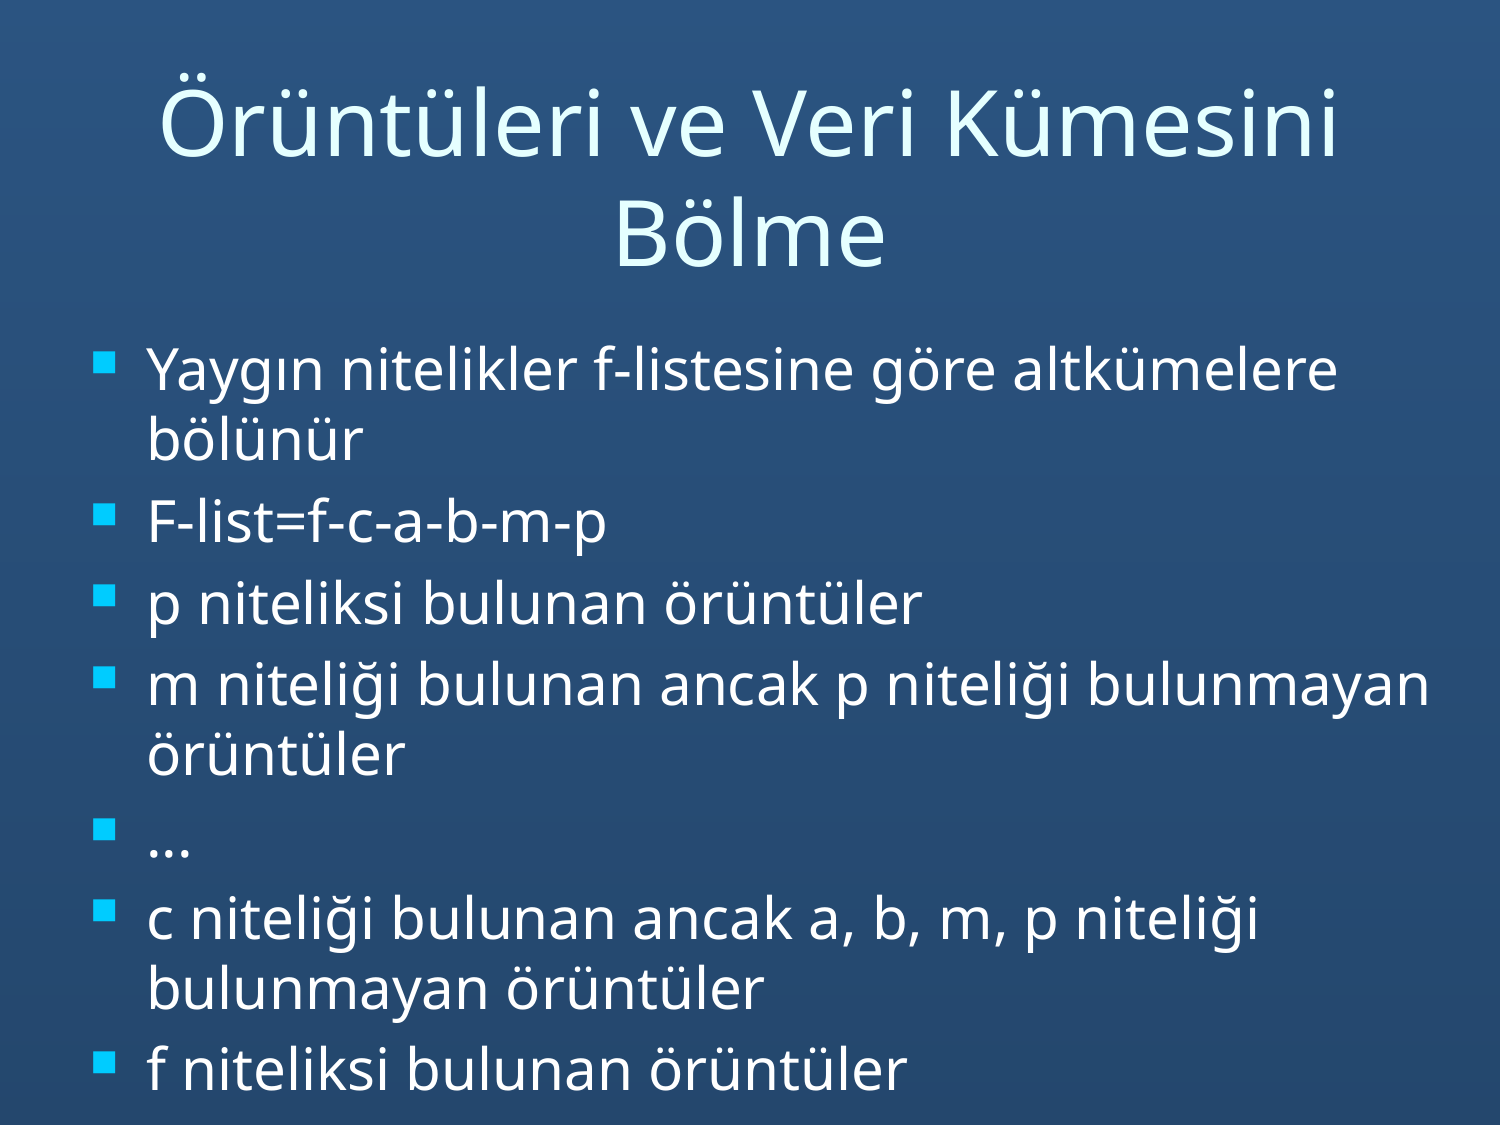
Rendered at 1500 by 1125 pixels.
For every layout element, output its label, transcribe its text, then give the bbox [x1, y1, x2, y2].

title Örüntüleri ve Veri Kümesini Bölme [74, 62, 1426, 288]
list Yaygın nitelikler f-listesine göre altkümelere bölünür F-list=f-c-a-b-m-p p niteliksi bulunan örüntüler m niteliği bulunan ancak p niteliği bulunmayan örüntüler ... c niteliği bulunan ancak a, b, m, p niteliği bulunmayan örüntüler f niteliksi bulunan örüntüler [74, 324, 1500, 1001]
